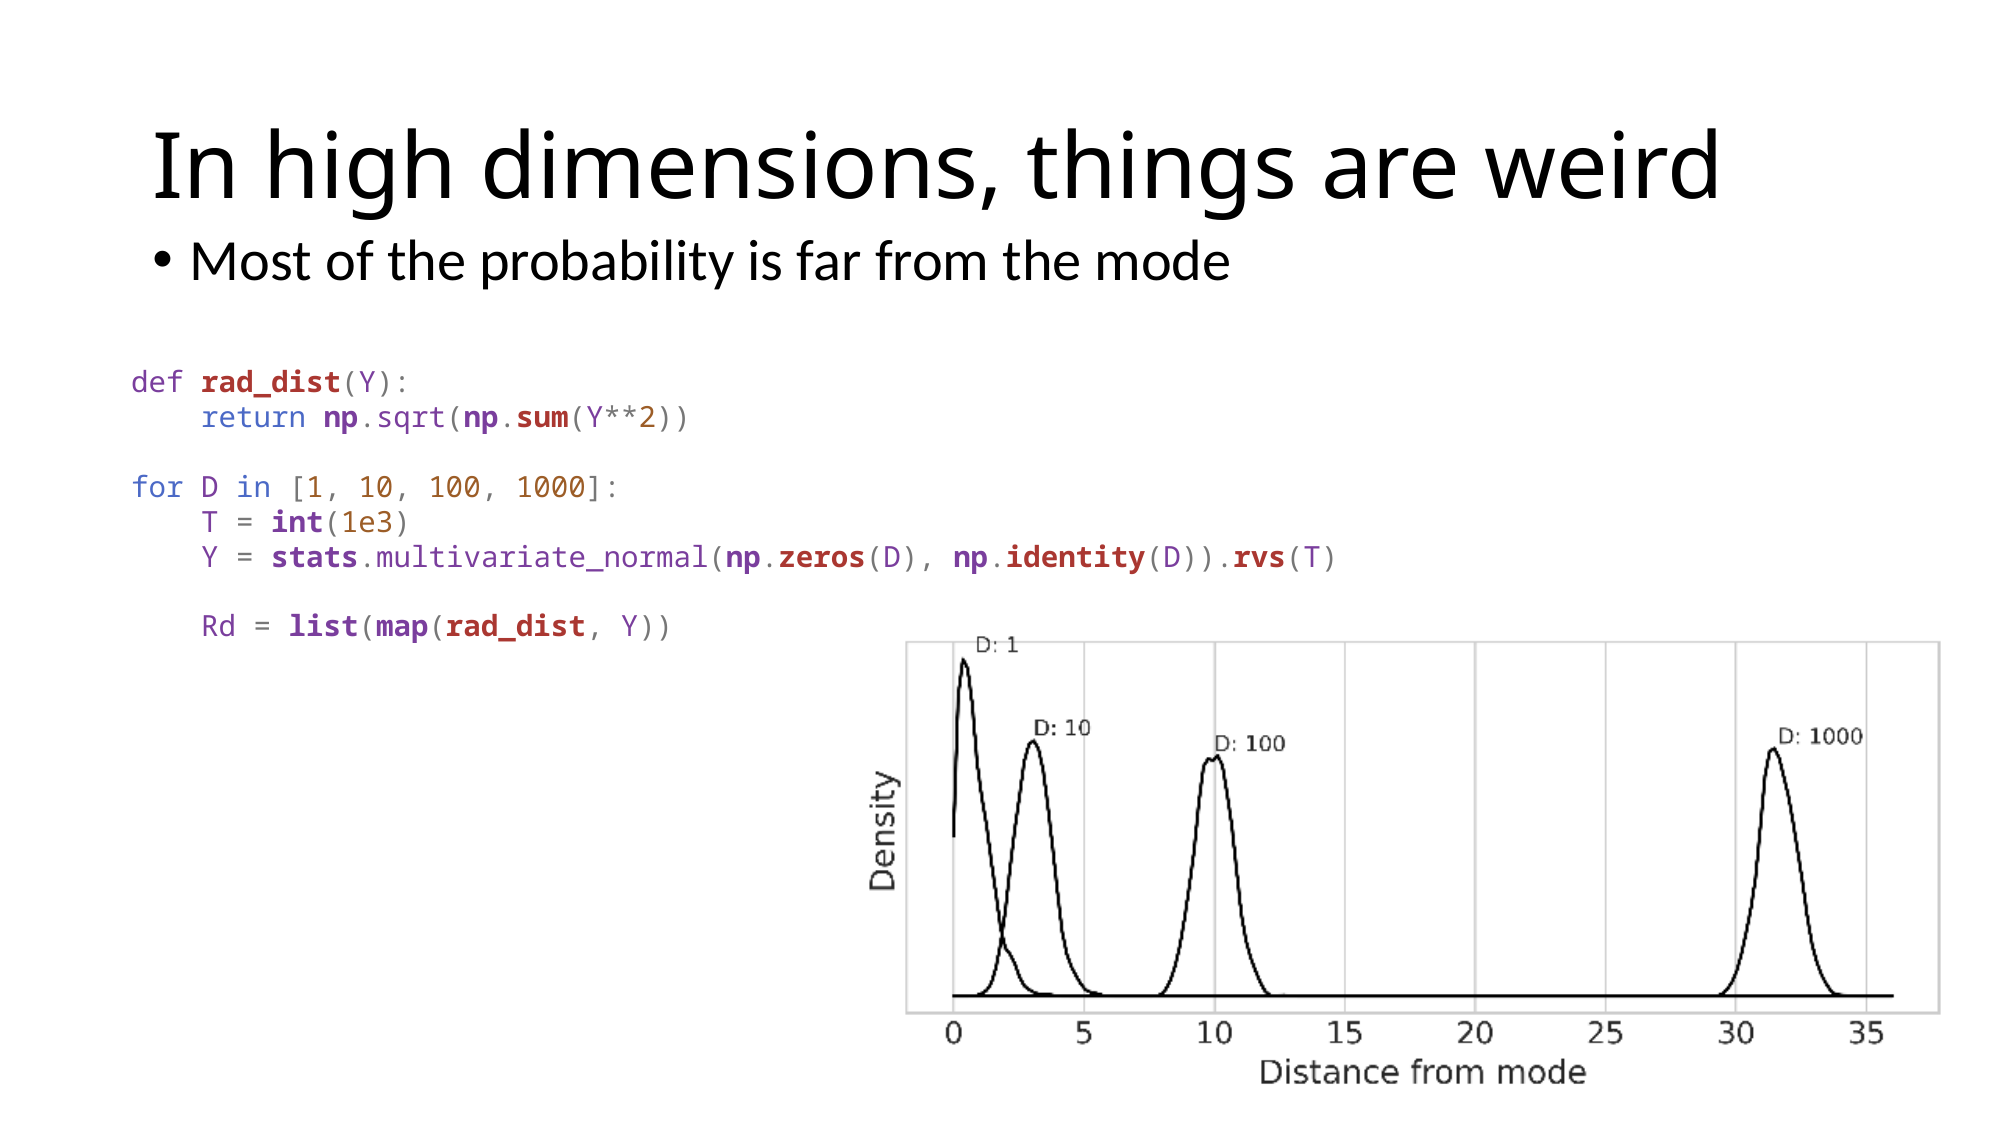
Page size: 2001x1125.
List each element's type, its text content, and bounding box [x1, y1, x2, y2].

list Most of the probability is far from the mode [137, 222, 1863, 356]
text_box def rad_dist(Y): return np.sqrt(np.sum(Y**2)) for D in [1, 10, 100, 1000]: T = int(1e3) Y = stats.multivariate_normal(np.zeros(D), np.identity(D)).rvs(T) Rd = list(map(rad_dist, Y)) [116, 355, 1568, 651]
title In high dimensions, things are weird [137, 59, 1863, 222]
picture [851, 621, 1955, 1106]
